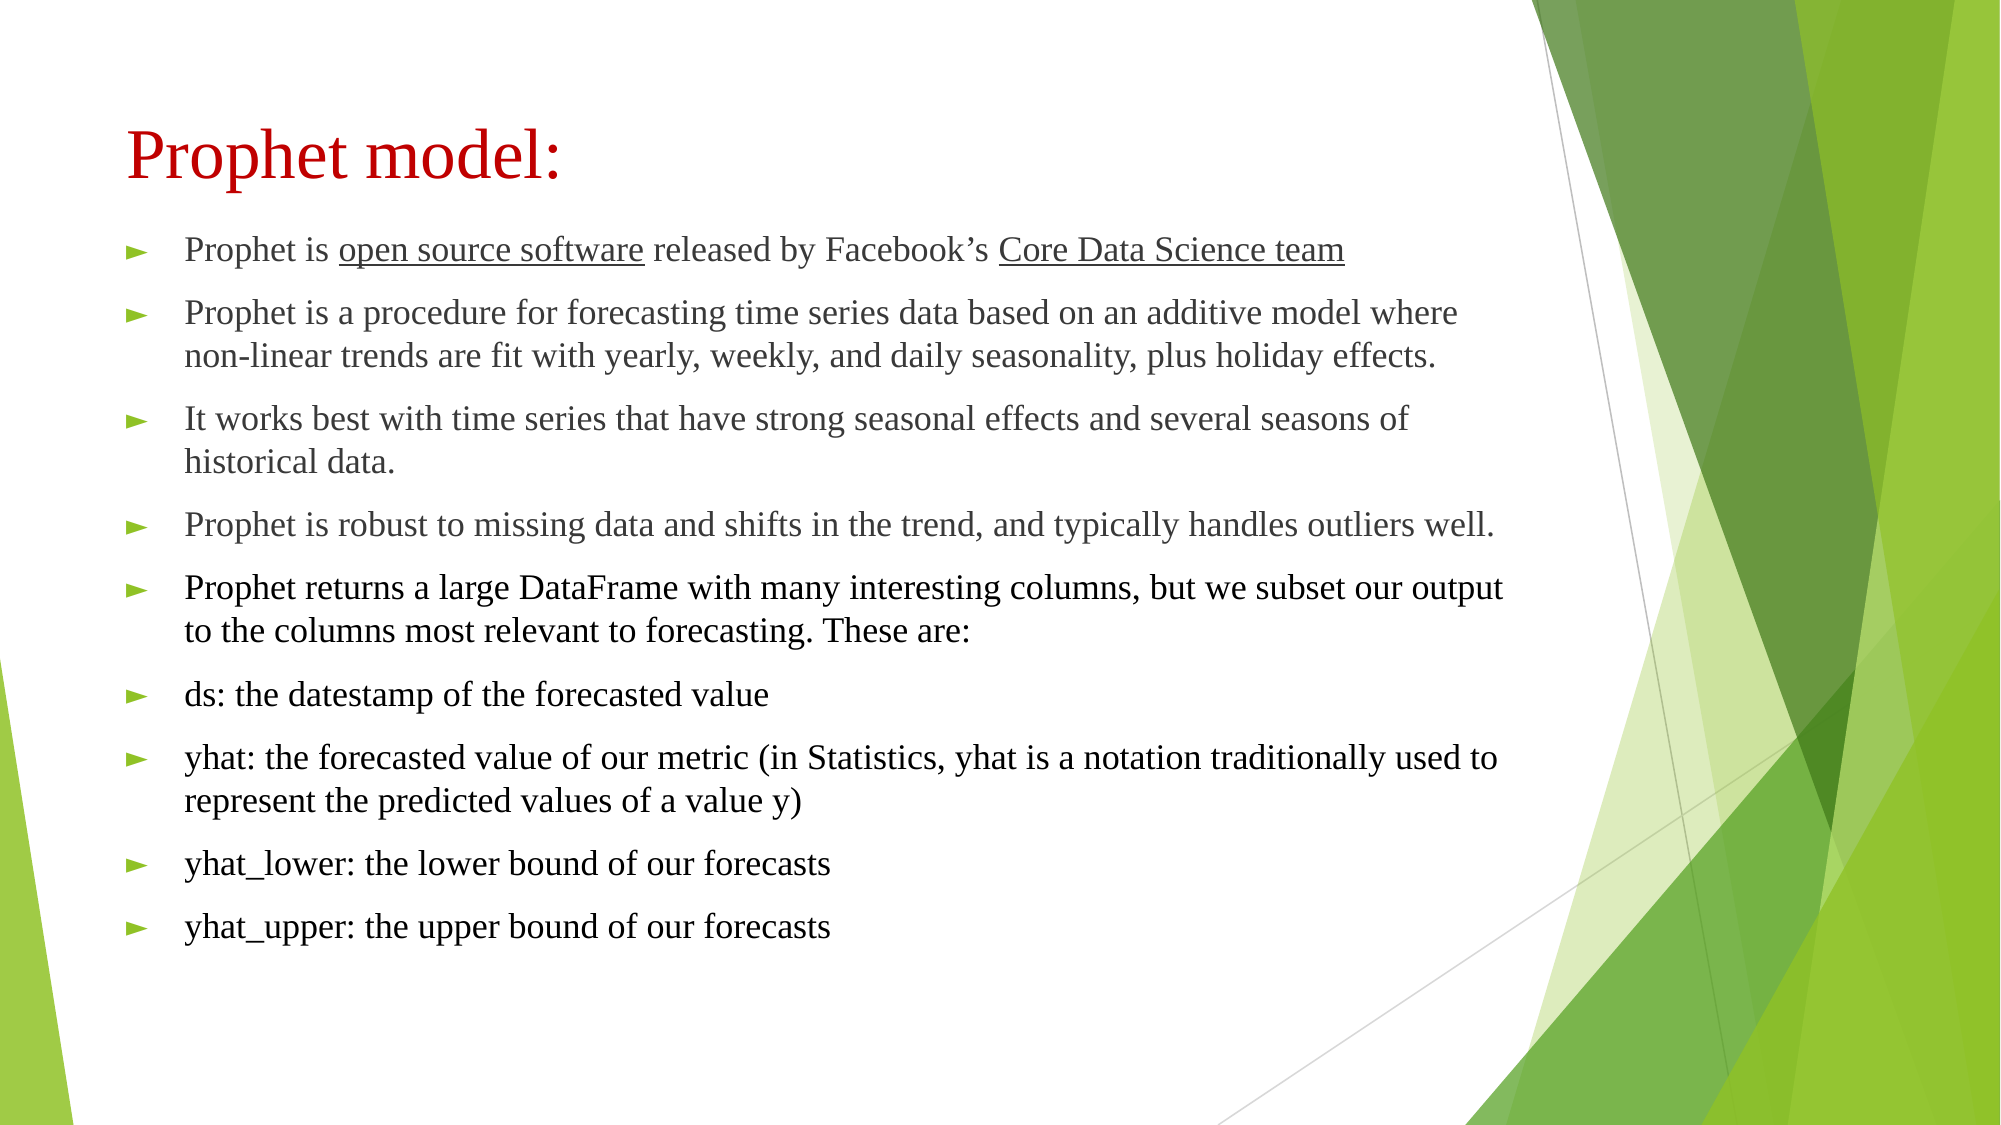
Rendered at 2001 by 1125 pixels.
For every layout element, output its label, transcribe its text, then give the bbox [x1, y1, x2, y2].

list Prophet is open source software released by Facebook’s Core Data Science team Prophet is a procedure for forecasting time series data based on an additive model where non-linear trends are fit with yearly, weekly, and daily seasonality, plus holiday effects. It works best with time series that have strong seasonal effects and several seasons of historical data. Prophet is robust to missing data and shifts in the trend, and typically handles outliers well. Prophet returns a large DataFrame with many interesting columns, but we subset our output to the columns most relevant to forecasting. These are: ds: the datestamp of the forecasted value yhat: the forecasted value of our metric (in Statistics, yhat is a notation traditionally used to represent the predicted values of a value y) yhat_lower: the lower bound of our forecasts yhat_upper: the upper bound of our forecasts [111, 217, 1522, 993]
title Prophet model: [111, 99, 1522, 201]
